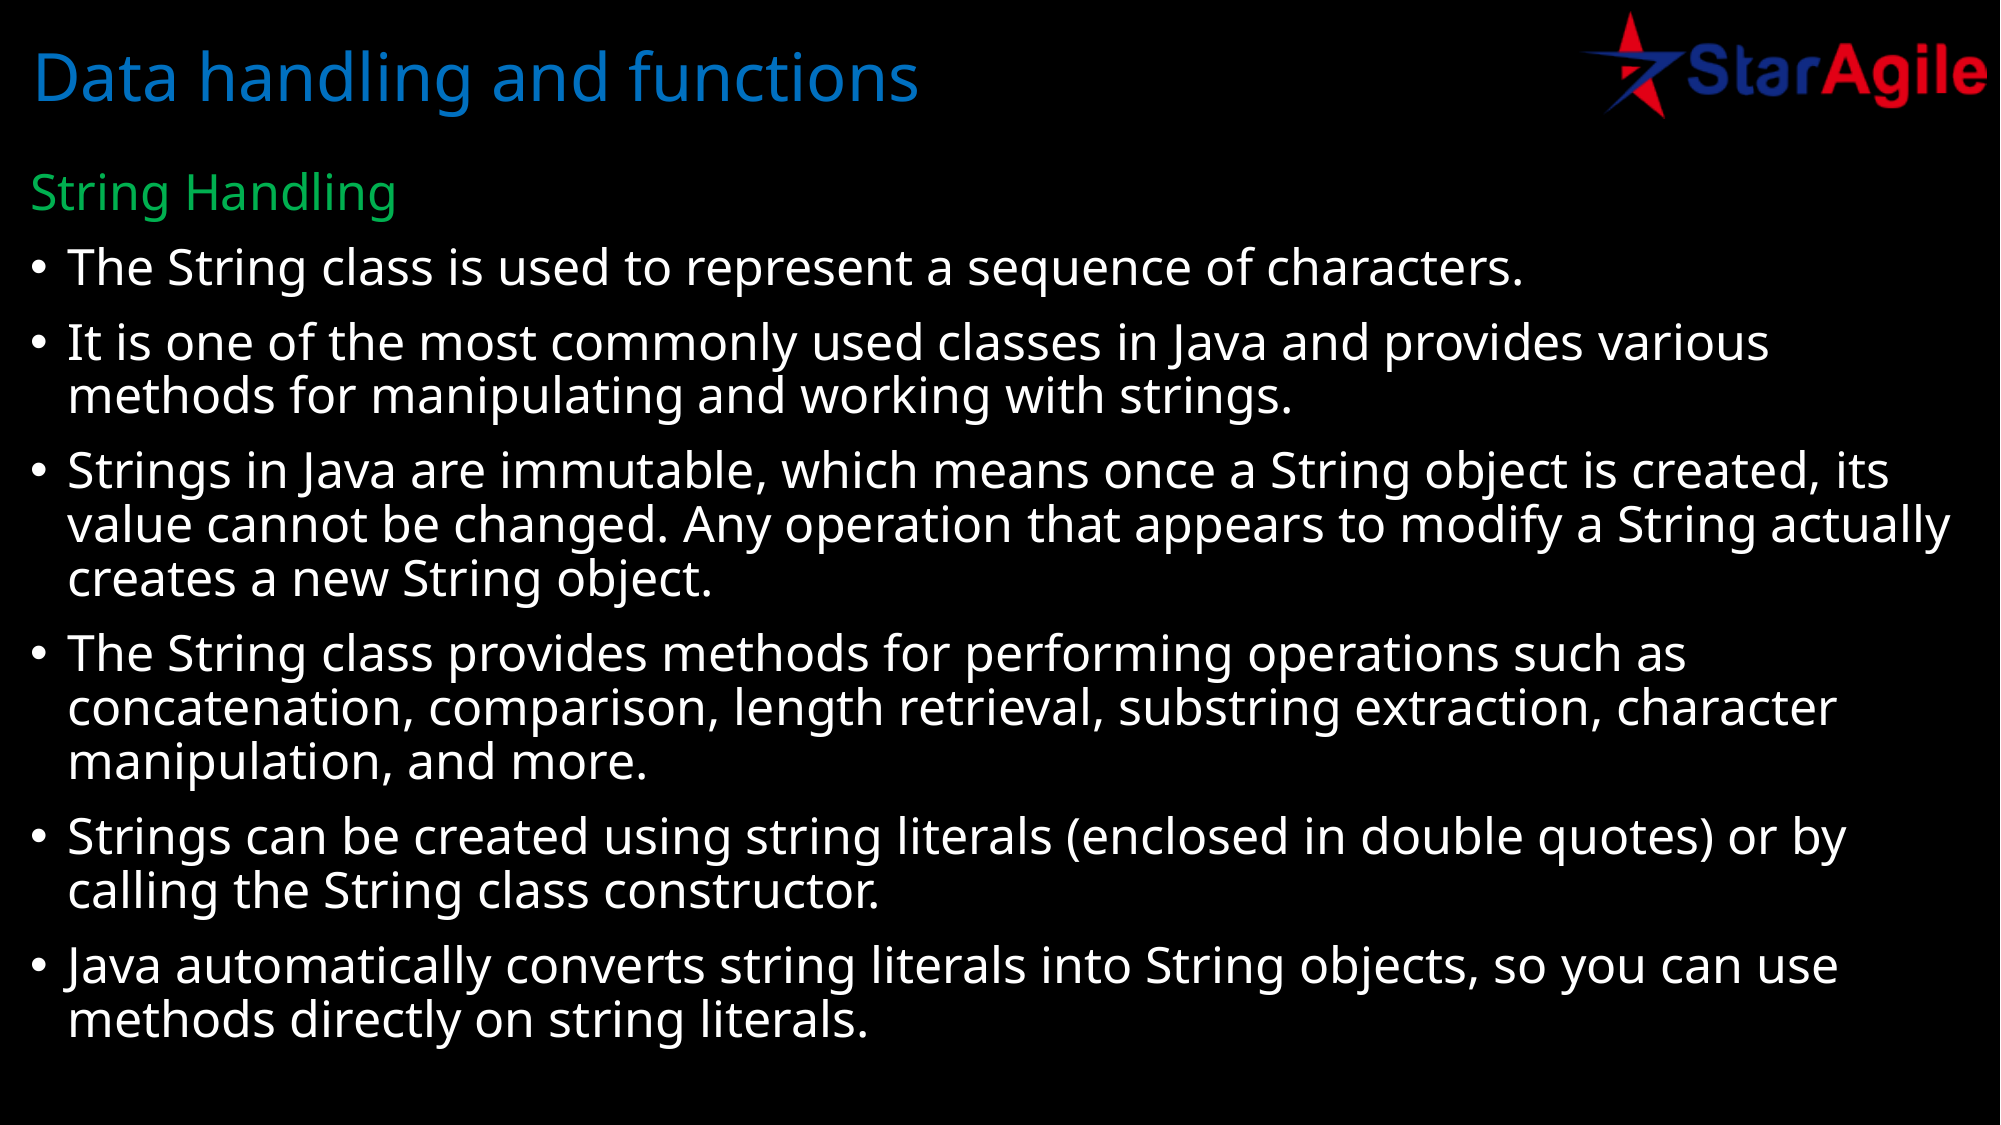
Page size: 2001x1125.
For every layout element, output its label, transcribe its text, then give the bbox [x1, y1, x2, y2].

title Data handling and functions [0, 0, 2000, 160]
list String Handling The String class is used to represent a sequence of characters. It is one of the most commonly used classes in Java and provides various methods for manipulating and working with strings. Strings in Java are immutable, which means once a String object is created, its value cannot be changed. Any operation that appears to modify a String actually creates a new String object. The String class provides methods for performing operations such as concatenation, comparison, length retrieval, substring extraction, character manipulation, and more. Strings can be created using string literals (enclosed in double quotes) or by calling the String class constructor. Java automatically converts string literals into String objects, so you can use methods directly on string literals. [15, 159, 1987, 1111]
picture [1579, 11, 1987, 119]
